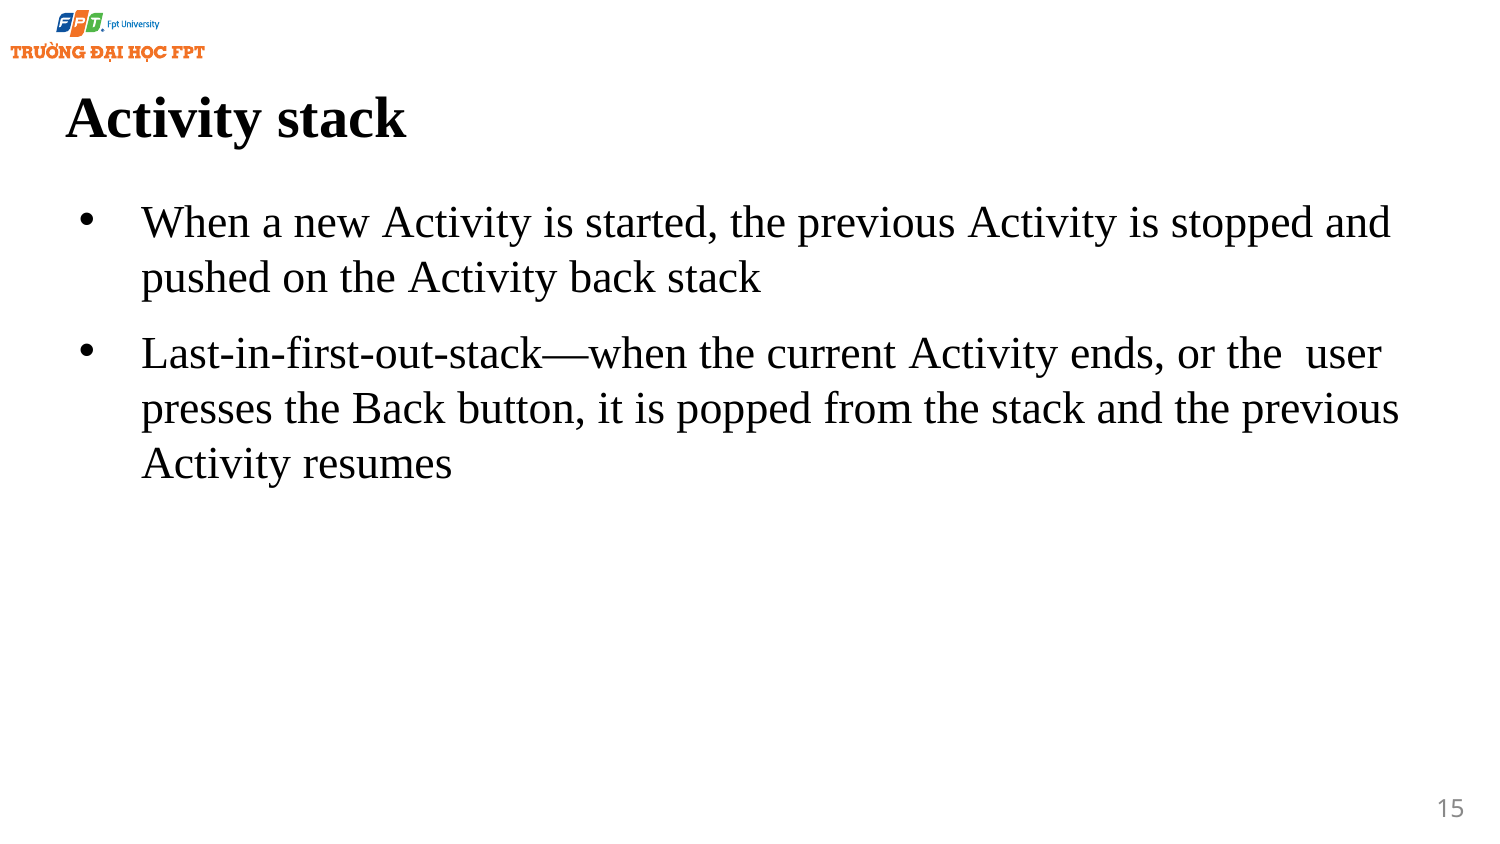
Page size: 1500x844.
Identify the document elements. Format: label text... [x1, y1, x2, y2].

slide_number 15 [1389, 777, 1480, 842]
list When a new Activity is started, the previous Activity is stopped and pushed on the Activity back stack Last-in-first-out-stack—when the current Activity ends, or the user presses the Back button, it is popped from the stack and the previous Activity resumes [51, 176, 1449, 737]
title Activity stack [50, 63, 1448, 158]
